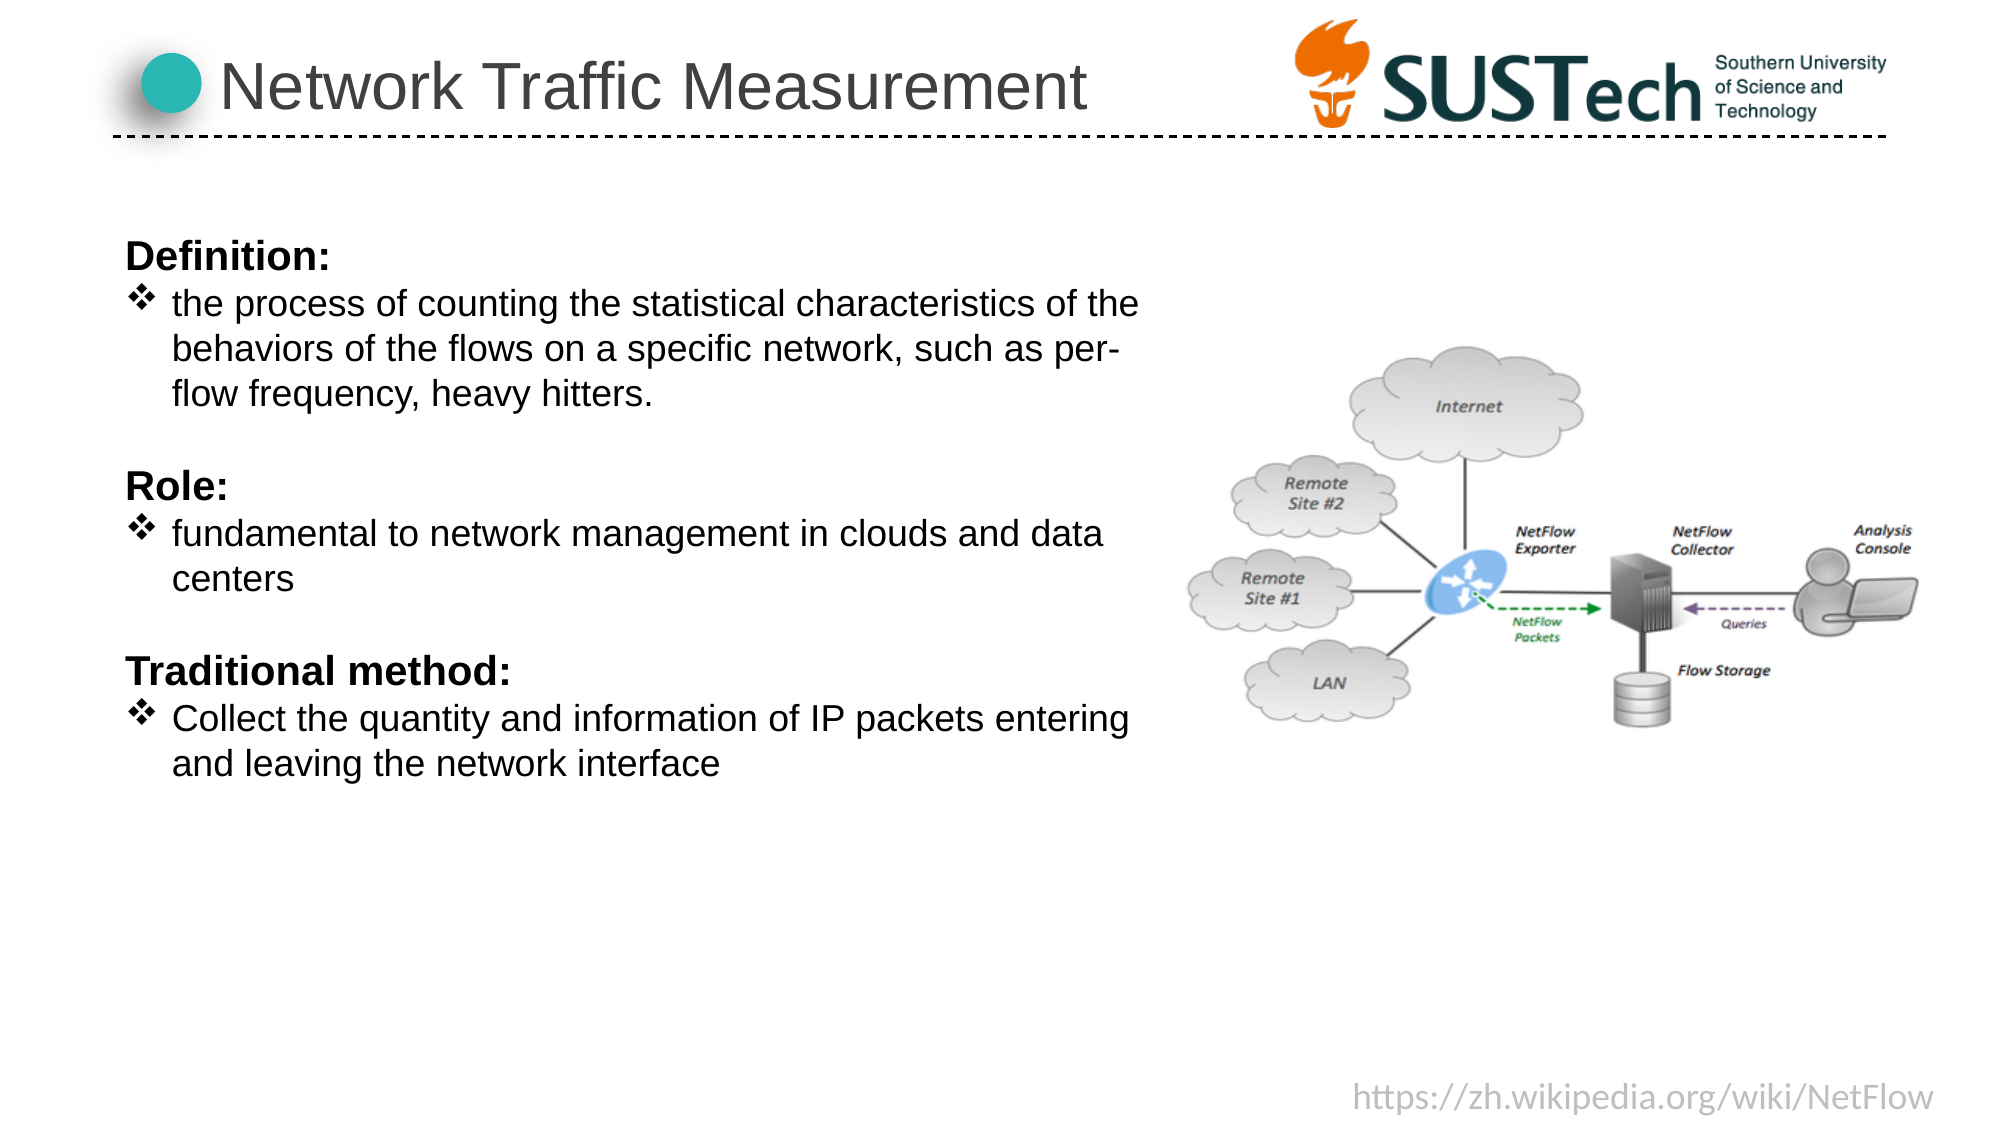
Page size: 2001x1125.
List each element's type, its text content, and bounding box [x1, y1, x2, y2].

text_box [140, 51, 203, 115]
text_box https://zh.wikipedia.org/wiki/NetFlow [1337, 1064, 1950, 1125]
text_box Definition: the process of counting the statistical characteristics of the behaviors of the flows on a specific network, such as per-flow frequency, heavy hitters. Role: fundamental to network management in clouds and data centers Traditional method: Collect the quantity and information of IP packets entering and leaving the network interface [110, 221, 1191, 792]
picture [1154, 339, 1955, 748]
picture [1258, 0, 1910, 152]
text_box Network Traffic Measurement [205, 35, 1105, 130]
